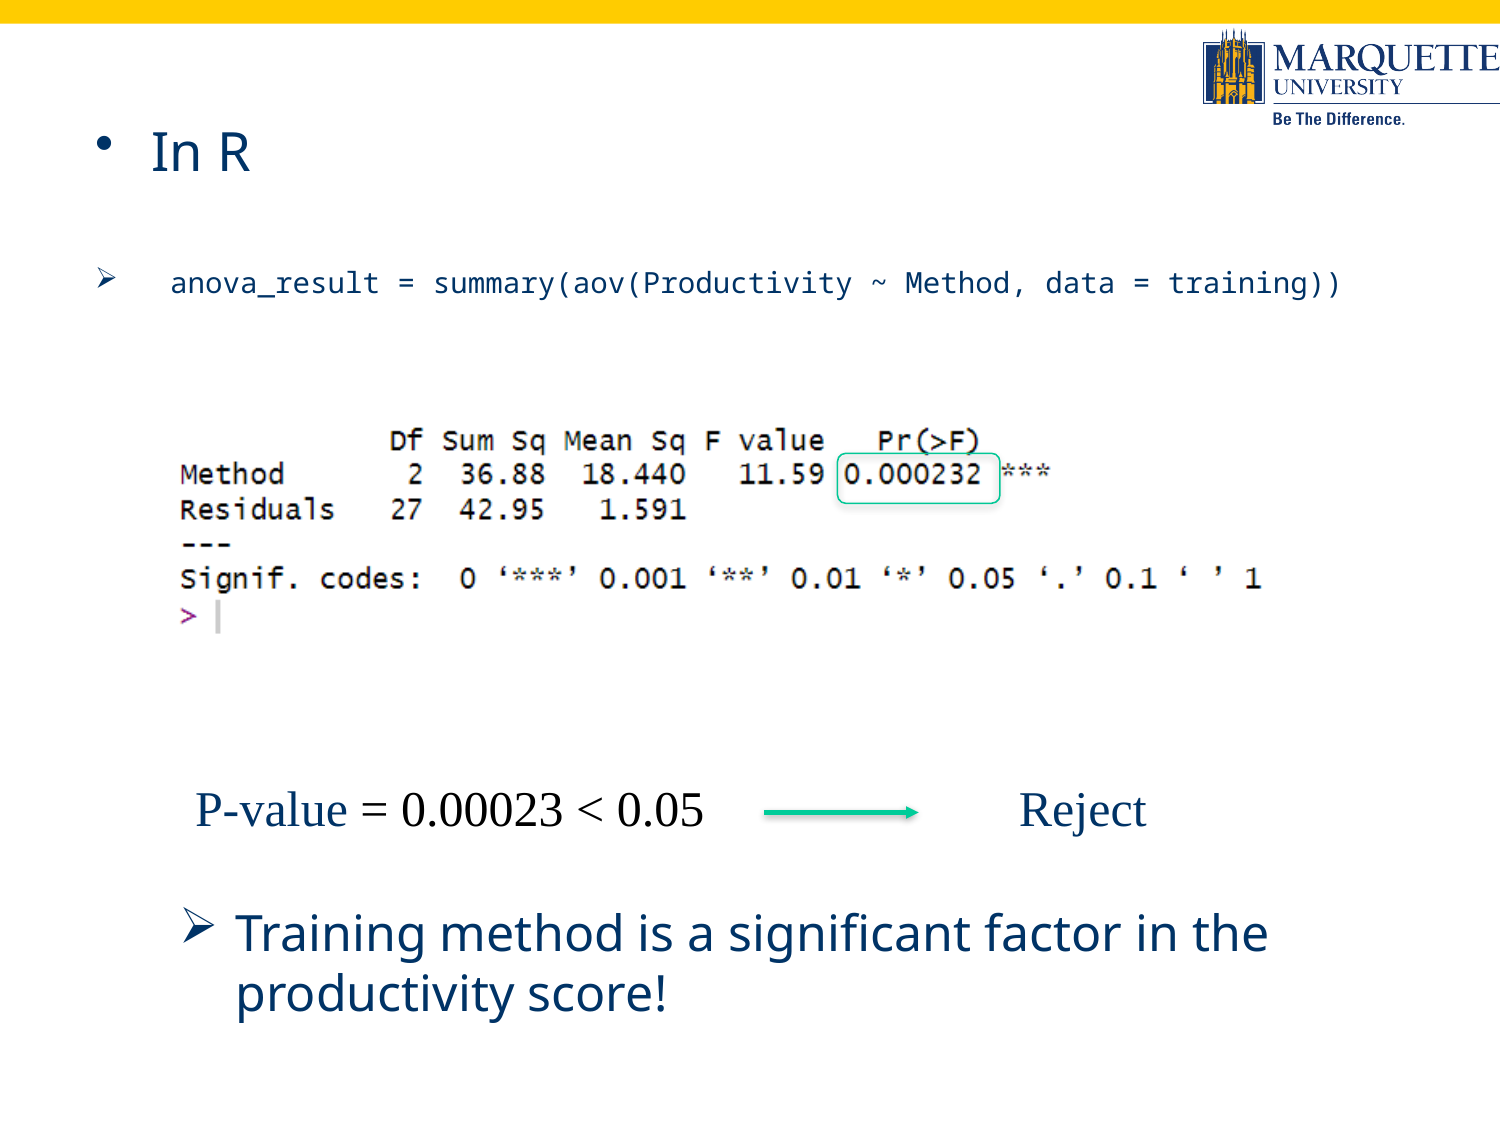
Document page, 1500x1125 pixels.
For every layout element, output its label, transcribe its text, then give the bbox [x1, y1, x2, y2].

text_box In R anova_result = summary(aov(Productivity ~ Method, data = training)) [80, 109, 1375, 377]
text_box P-value = 0.00023 < 0.05 [180, 769, 720, 845]
picture [174, 424, 1353, 651]
text_box Training method is a significant factor in the productivity score! [89, 894, 1500, 1030]
picture [1203, 27, 1500, 125]
